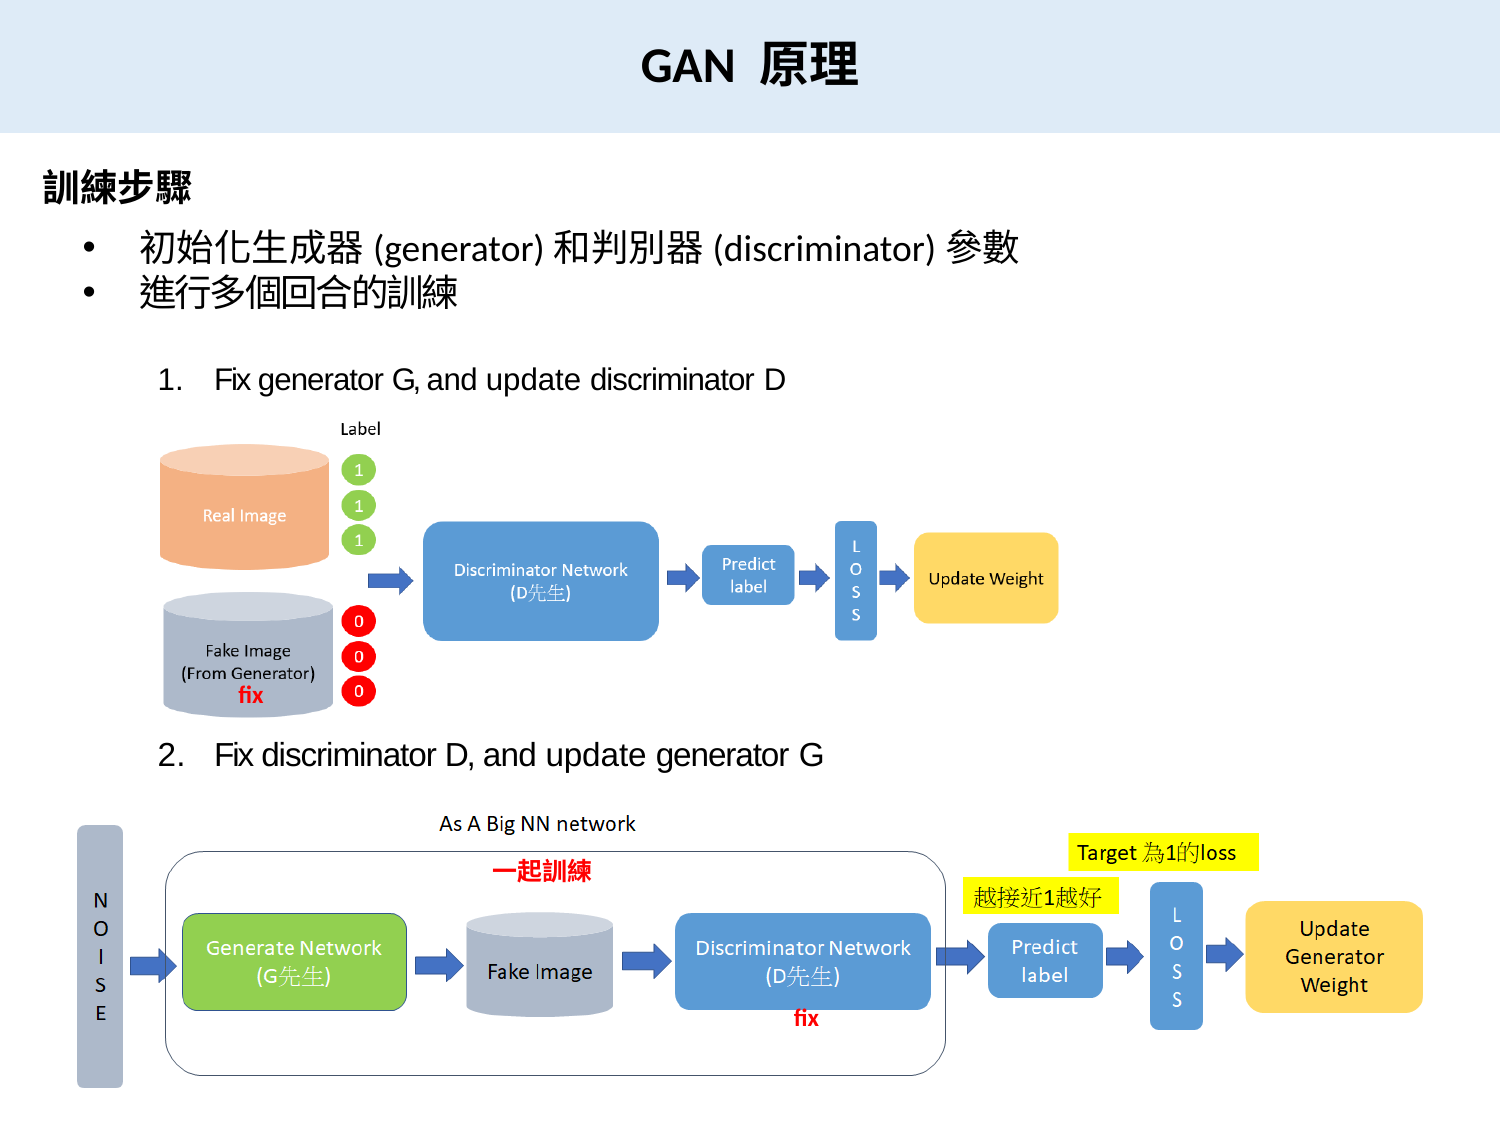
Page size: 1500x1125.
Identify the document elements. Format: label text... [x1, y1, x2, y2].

text_box [0, 0, 1500, 134]
text_box GAN 原理 [626, 25, 874, 100]
text_box 初始化生成器(generator)和判別器(discriminator)參數 進行多個回合的訓練 Fix generator G, and update discriminator D Fix discriminator D, and update generator G [68, 216, 1035, 781]
picture [144, 391, 1072, 759]
text_box 訓練步驟 [27, 156, 208, 216]
picture [77, 800, 1423, 1088]
